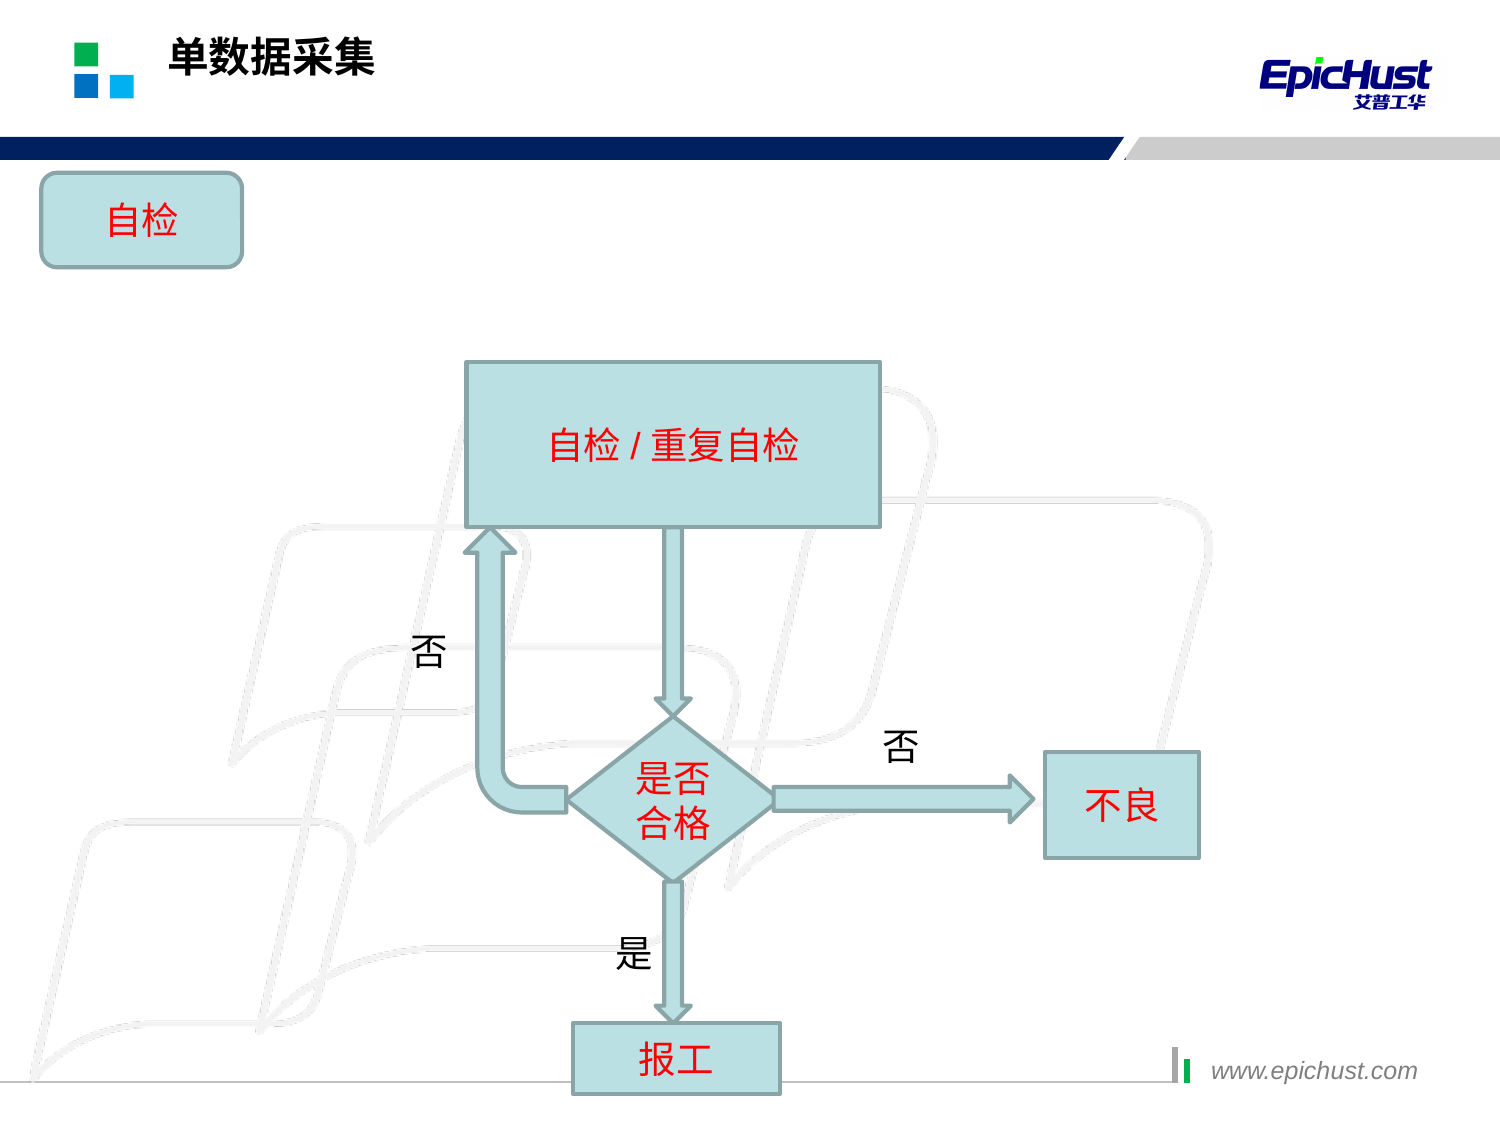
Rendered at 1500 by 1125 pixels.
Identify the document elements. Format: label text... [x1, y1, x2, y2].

text_box 自检/重复自检 [464, 360, 882, 529]
picture [678, 385, 1213, 1083]
text_box 否 [395, 620, 467, 680]
text_box [653, 525, 693, 716]
picture [1259, 57, 1447, 110]
picture [29, 385, 666, 1083]
text_box 报工 [571, 1021, 782, 1096]
text_box 否 [868, 715, 939, 776]
text_box 是否合格 [569, 714, 771, 879]
text_box [771, 773, 1036, 825]
picture [496, 529, 668, 794]
text_box [462, 525, 569, 815]
text_box 是 [601, 922, 643, 983]
title 单数据采集 [152, 3, 1239, 110]
text_box 自检 [39, 170, 245, 270]
text_box 不良 [1043, 750, 1201, 860]
text_box [653, 879, 693, 1021]
